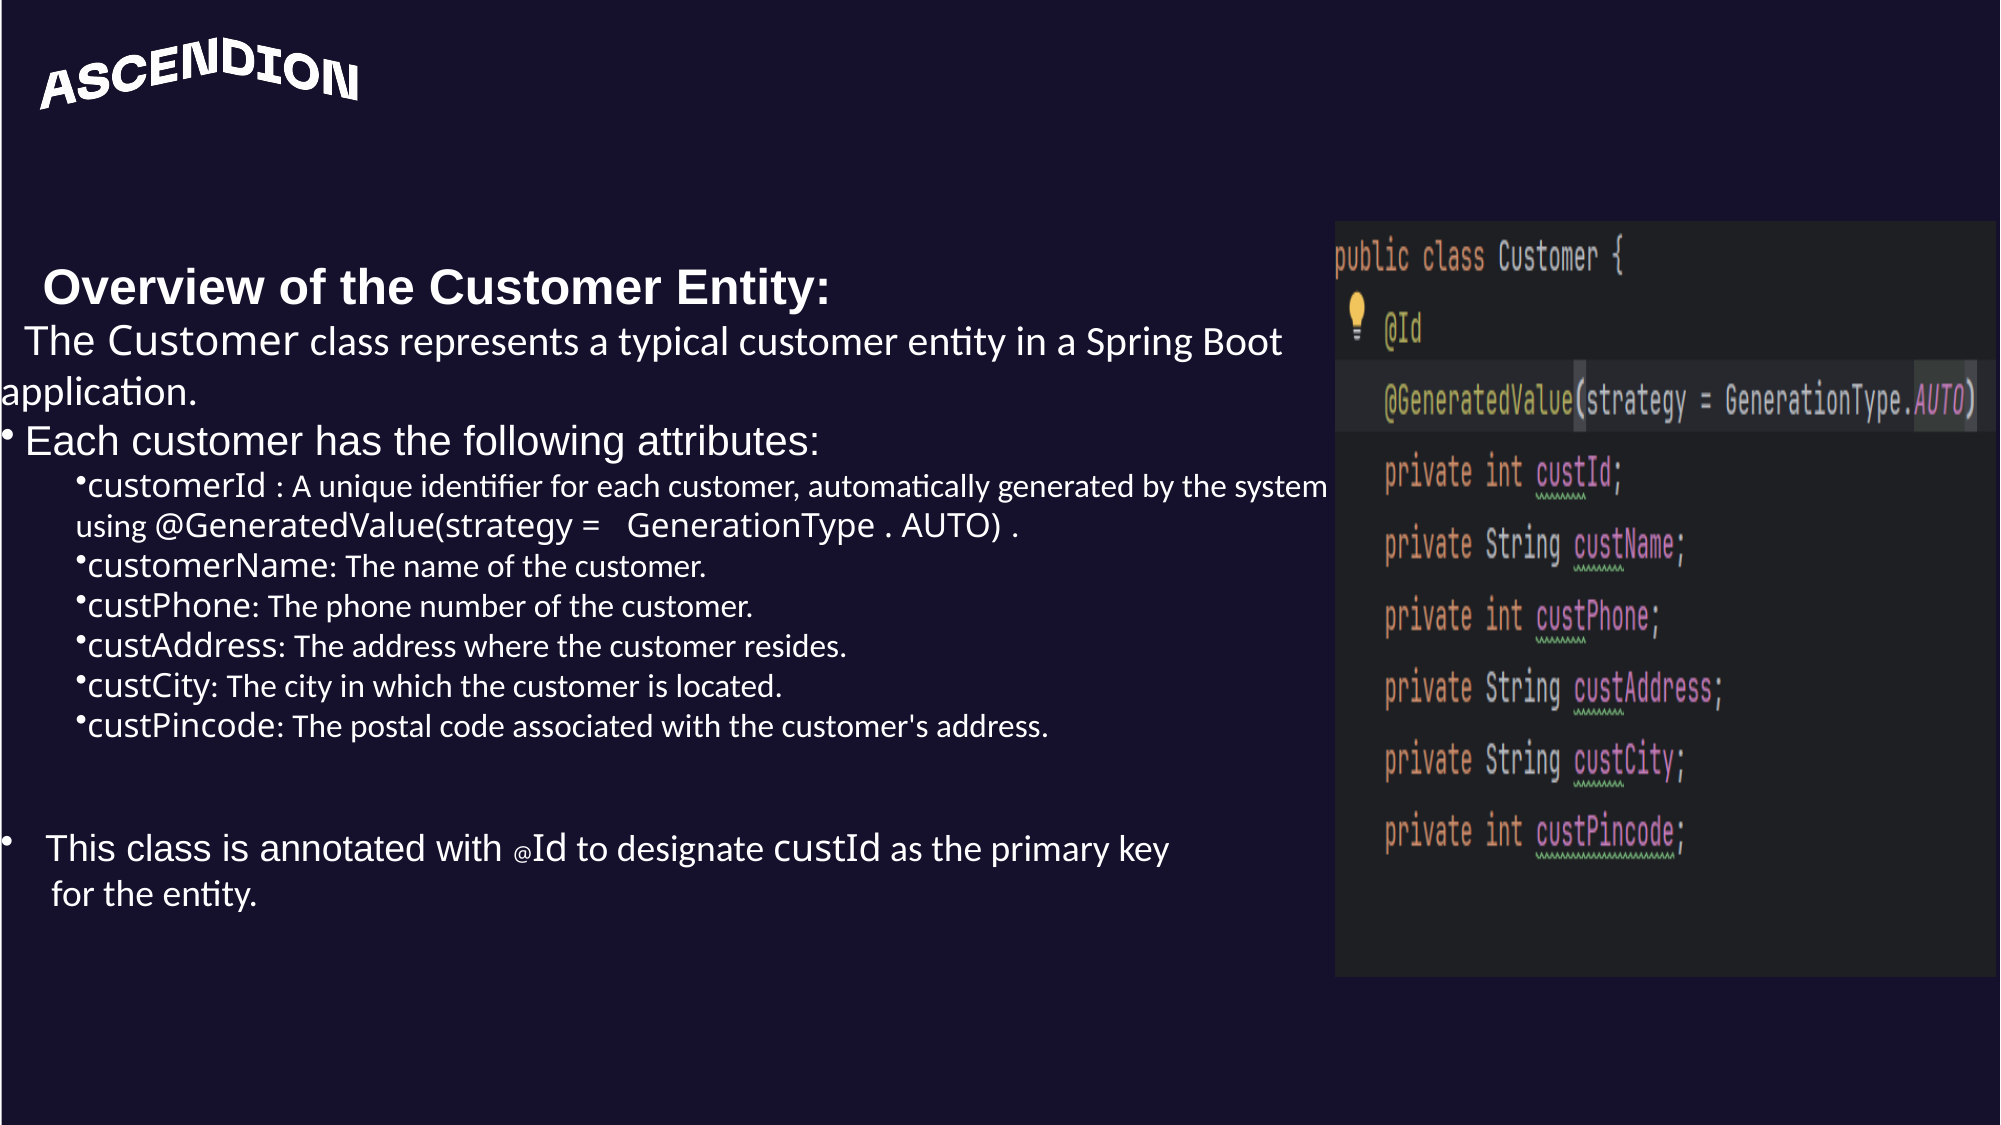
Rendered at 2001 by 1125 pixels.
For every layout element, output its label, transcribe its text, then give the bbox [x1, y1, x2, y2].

picture [1334, 221, 1996, 977]
text_box [1, 0, 2000, 1125]
text_box Overview of the Customer Entity: The Customer class represents a typical customer entity in a Spring Boot application. Each customer has the following attributes: customerId : A unique identifier for each customer, automatically generated by the system using @GeneratedValue(strategy = GenerationType . AUTO) . customerName: The name of the customer. custPhone: The phone number of the customer. custAddress: The address where the customer resides. custCity: The city in which the customer is located. custPincode: The postal code associated with the customer's address. This class is annotated with @Id to designate custId as the primary key for the entity. [0, 246, 1400, 1011]
picture [1, 0, 396, 148]
